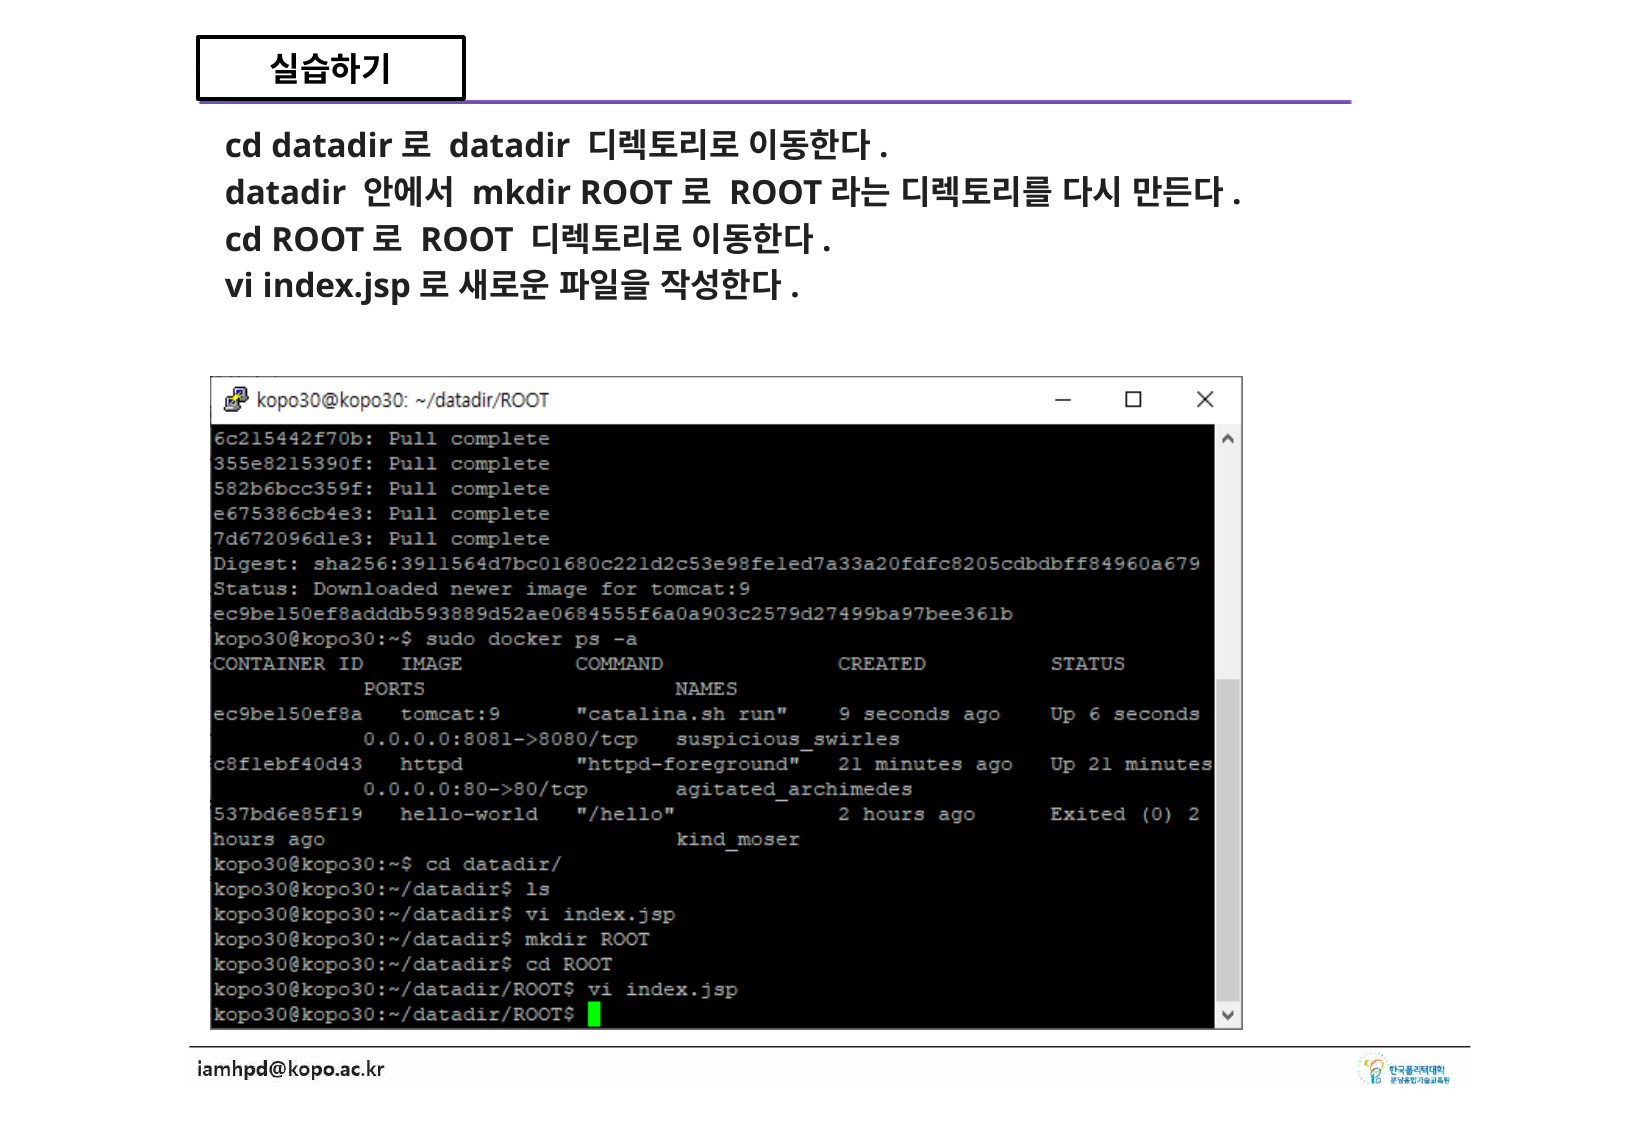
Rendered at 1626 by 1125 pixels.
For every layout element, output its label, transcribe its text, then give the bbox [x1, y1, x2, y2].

picture [209, 376, 1244, 1030]
text_box cd datadir로 datadir 디렉토리로 이동한다. datadir 안에서 mkdir ROOT로 ROOT라는 디렉토리를 다시 만든다. cd ROOT로 ROOT 디렉토리로 이동한다. vi index.jsp로 새로운 파일을 작성한다. [210, 117, 1490, 312]
text_box 실습하기 [196, 35, 466, 101]
picture [189, 1042, 1471, 1089]
picture [195, 53, 1352, 104]
